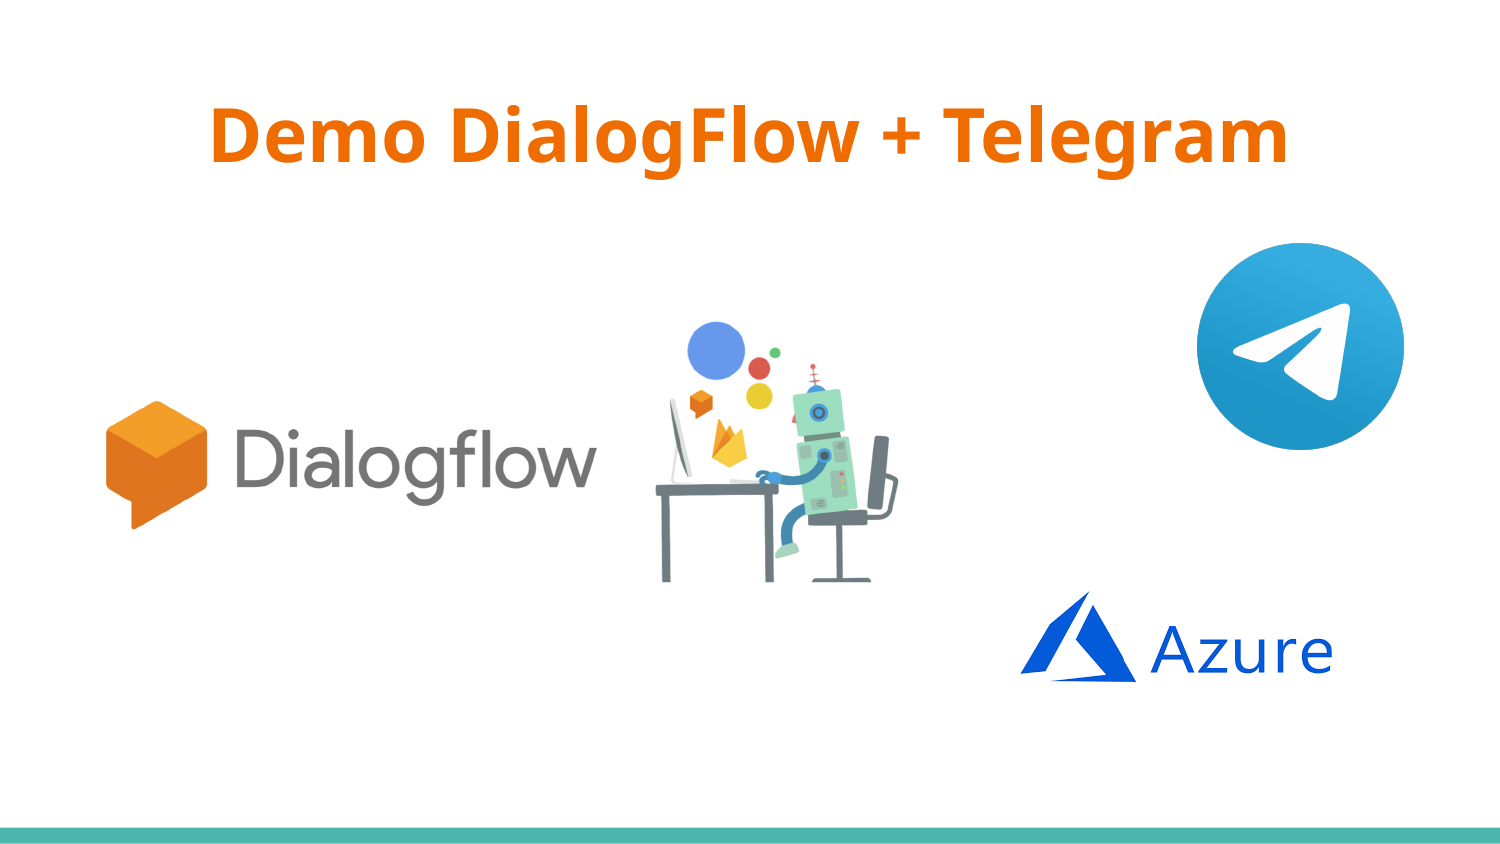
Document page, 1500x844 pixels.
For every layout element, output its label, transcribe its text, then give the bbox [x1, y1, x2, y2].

picture [32, 188, 955, 708]
picture [1197, 243, 1405, 450]
title Demo DialogFlow + Telegram [51, 72, 1449, 189]
picture [1020, 591, 1332, 750]
